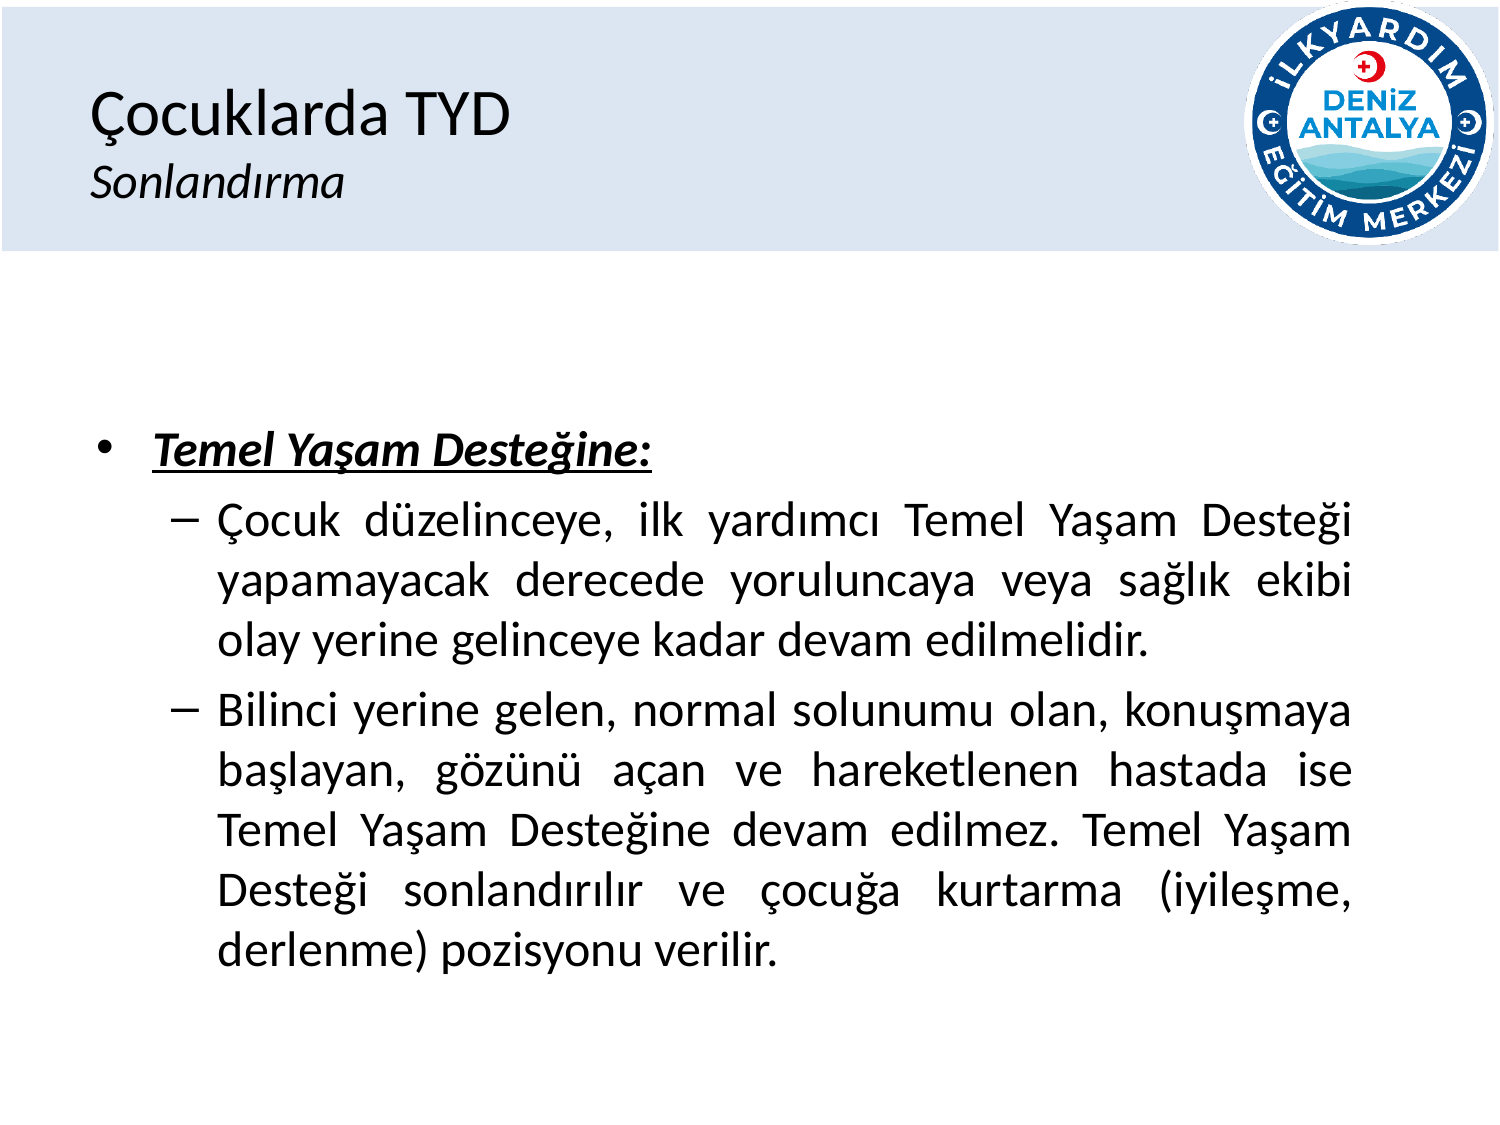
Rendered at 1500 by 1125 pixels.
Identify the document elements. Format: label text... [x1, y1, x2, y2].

picture [1244, 0, 1494, 245]
text_box [1491, 5, 1500, 253]
title Çocuklarda TYD Sonlandırma [75, 45, 1239, 233]
text_box [0, 5, 1247, 253]
text_box Temel Yaşam Desteğine: Çocuk düzelinceye, ilk yardımcı Temel Yaşam Desteği yapamayacak derecede yoruluncaya veya sağlık ekibi olay yerine gelinceye kadar devam edilmelidir. Bilinci yerine gelen, normal solunumu olan, konuşmaya başlayan, gözünü açan ve hareketlenen hastada ise Temel Yaşam Desteğine devam edilmez. Temel Yaşam Desteği sonlandırılır ve çocuğa kurtarma (iyileşme, derlenme) pozisyonu verilir. [80, 408, 1369, 906]
